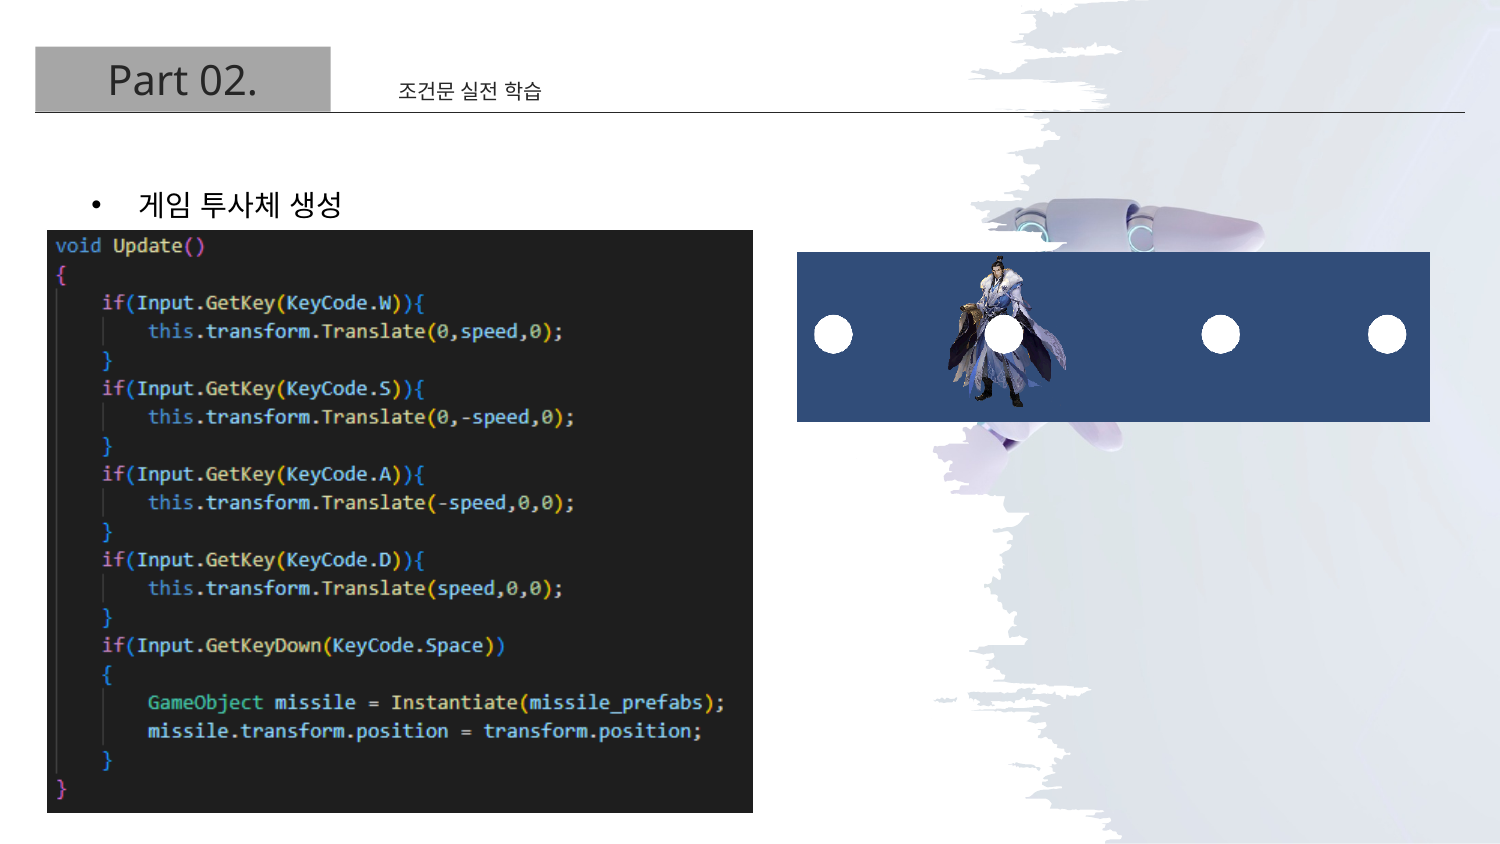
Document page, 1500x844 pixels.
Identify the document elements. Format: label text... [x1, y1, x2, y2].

picture [796, 0, 1500, 844]
picture [47, 229, 754, 813]
text_box 게임 투사체 생성 [76, 161, 850, 230]
text_box Part 02. [35, 46, 331, 111]
text_box 조건문 실전 학습 [316, 71, 625, 111]
